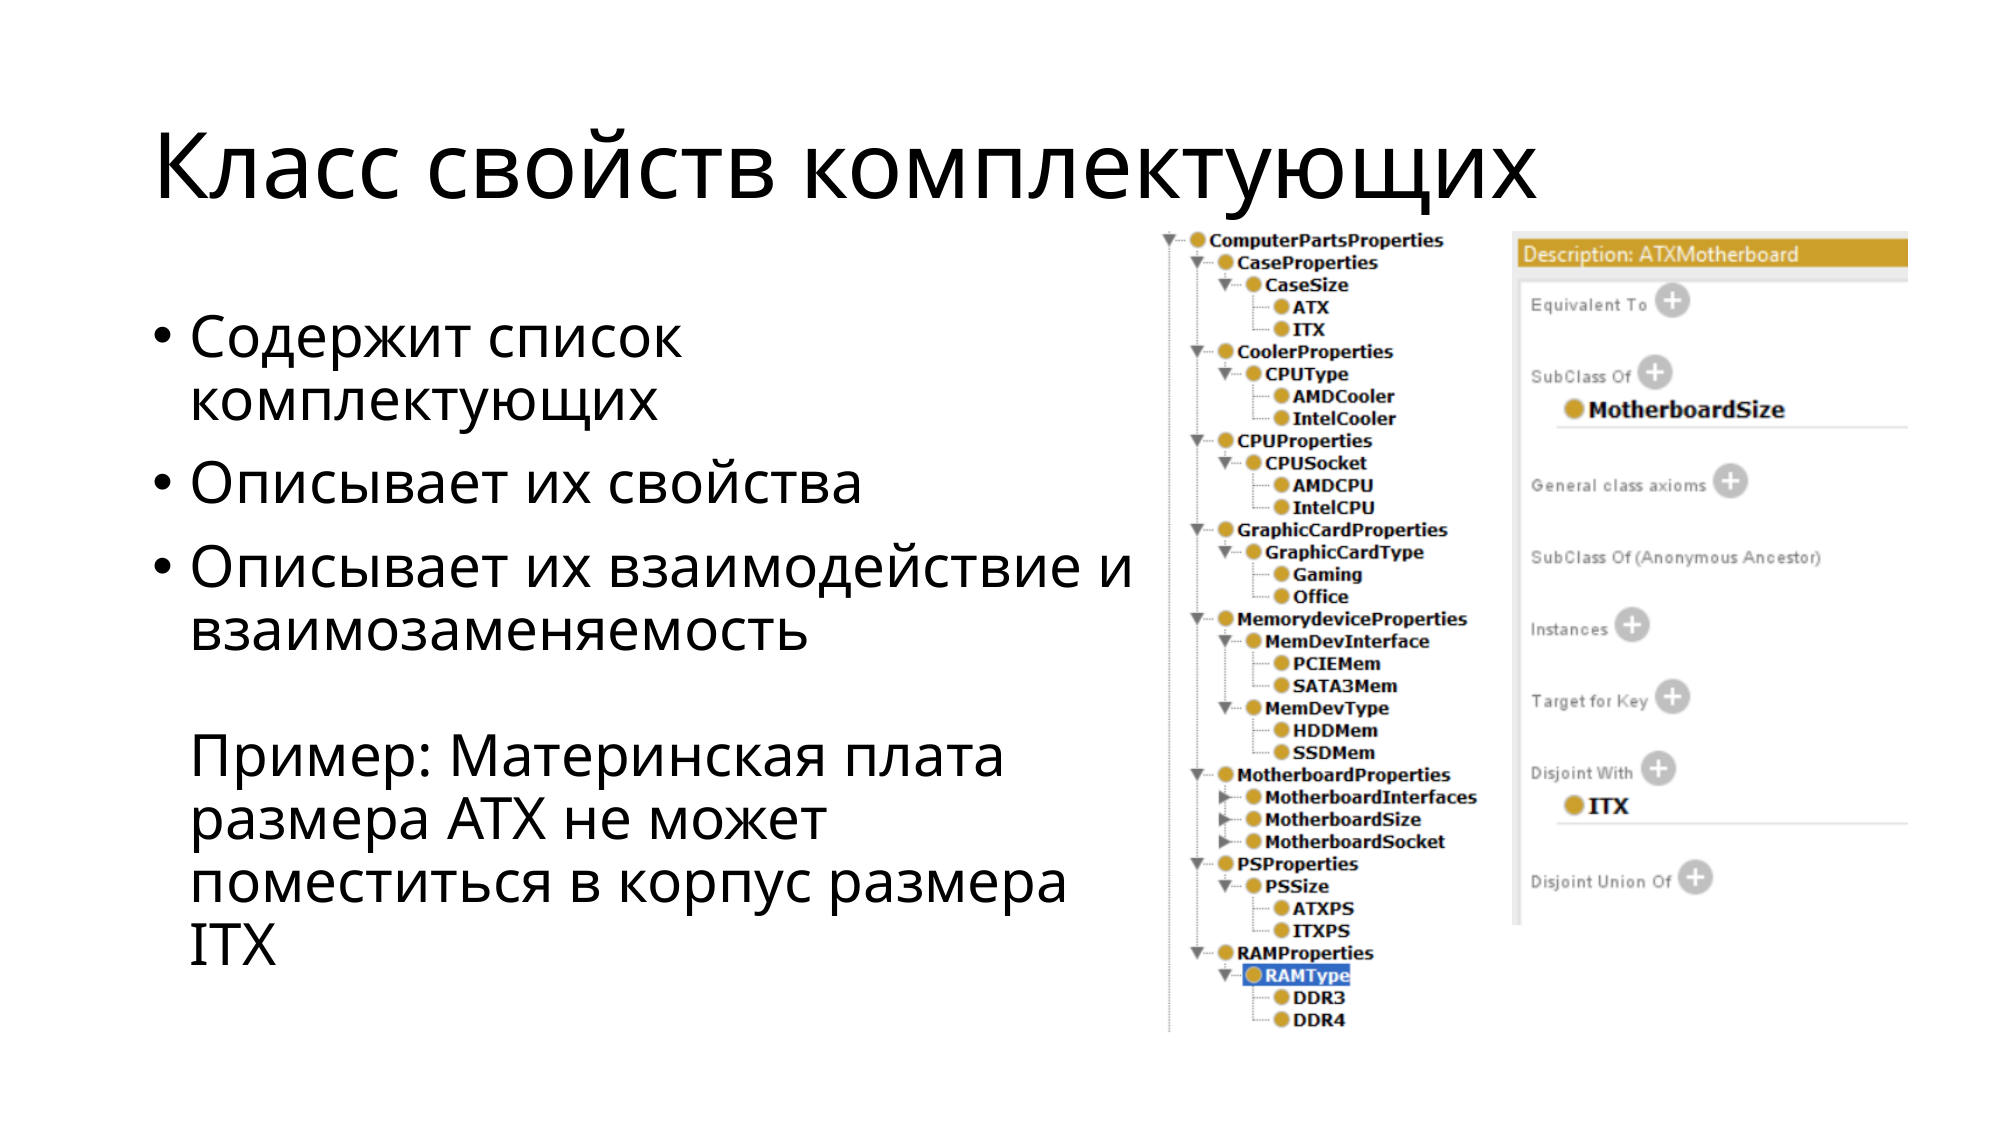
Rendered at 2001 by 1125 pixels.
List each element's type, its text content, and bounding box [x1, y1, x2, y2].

title Класс свойств комплектующих [137, 59, 1863, 278]
list Содержит список комплектующих Описывает их свойства Описывает их взаимодействие и взаимозаменяемость Пример: Материнская плата размера ATX не может поместиться в корпус размера ITX [137, 299, 1134, 1014]
picture [1134, 230, 1908, 1033]
